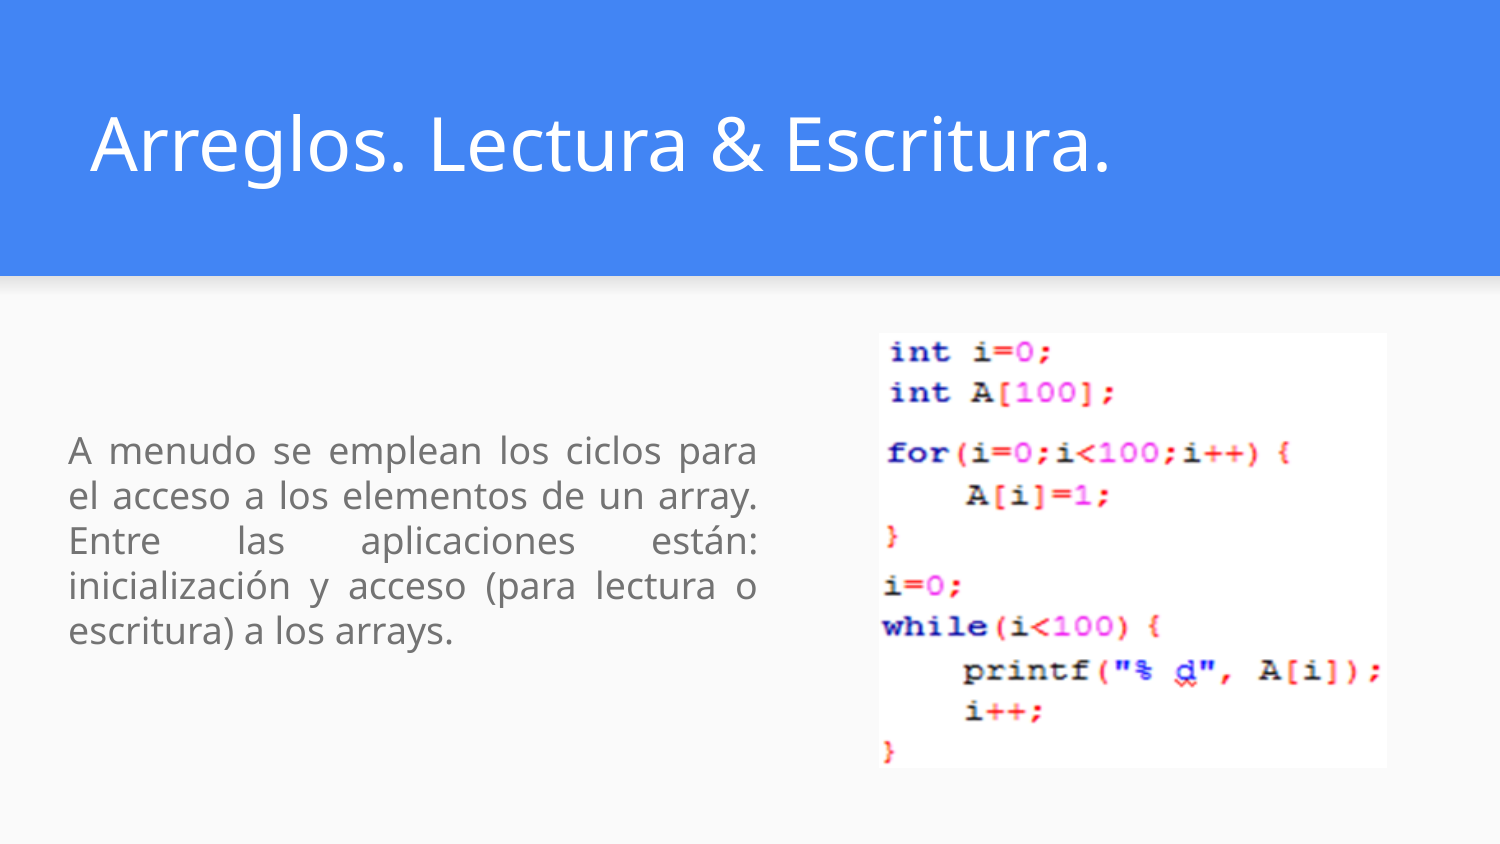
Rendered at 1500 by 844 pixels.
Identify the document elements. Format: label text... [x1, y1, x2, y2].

picture [879, 333, 1387, 769]
title Arreglos. Lectura & Escritura. [75, 75, 1425, 202]
text_box A menudo se emplean los ciclos para el acceso a los elementos de un array. Entre las aplicaciones están: inicialización y acceso (para lectura o escritura) a los arrays. [53, 374, 774, 844]
